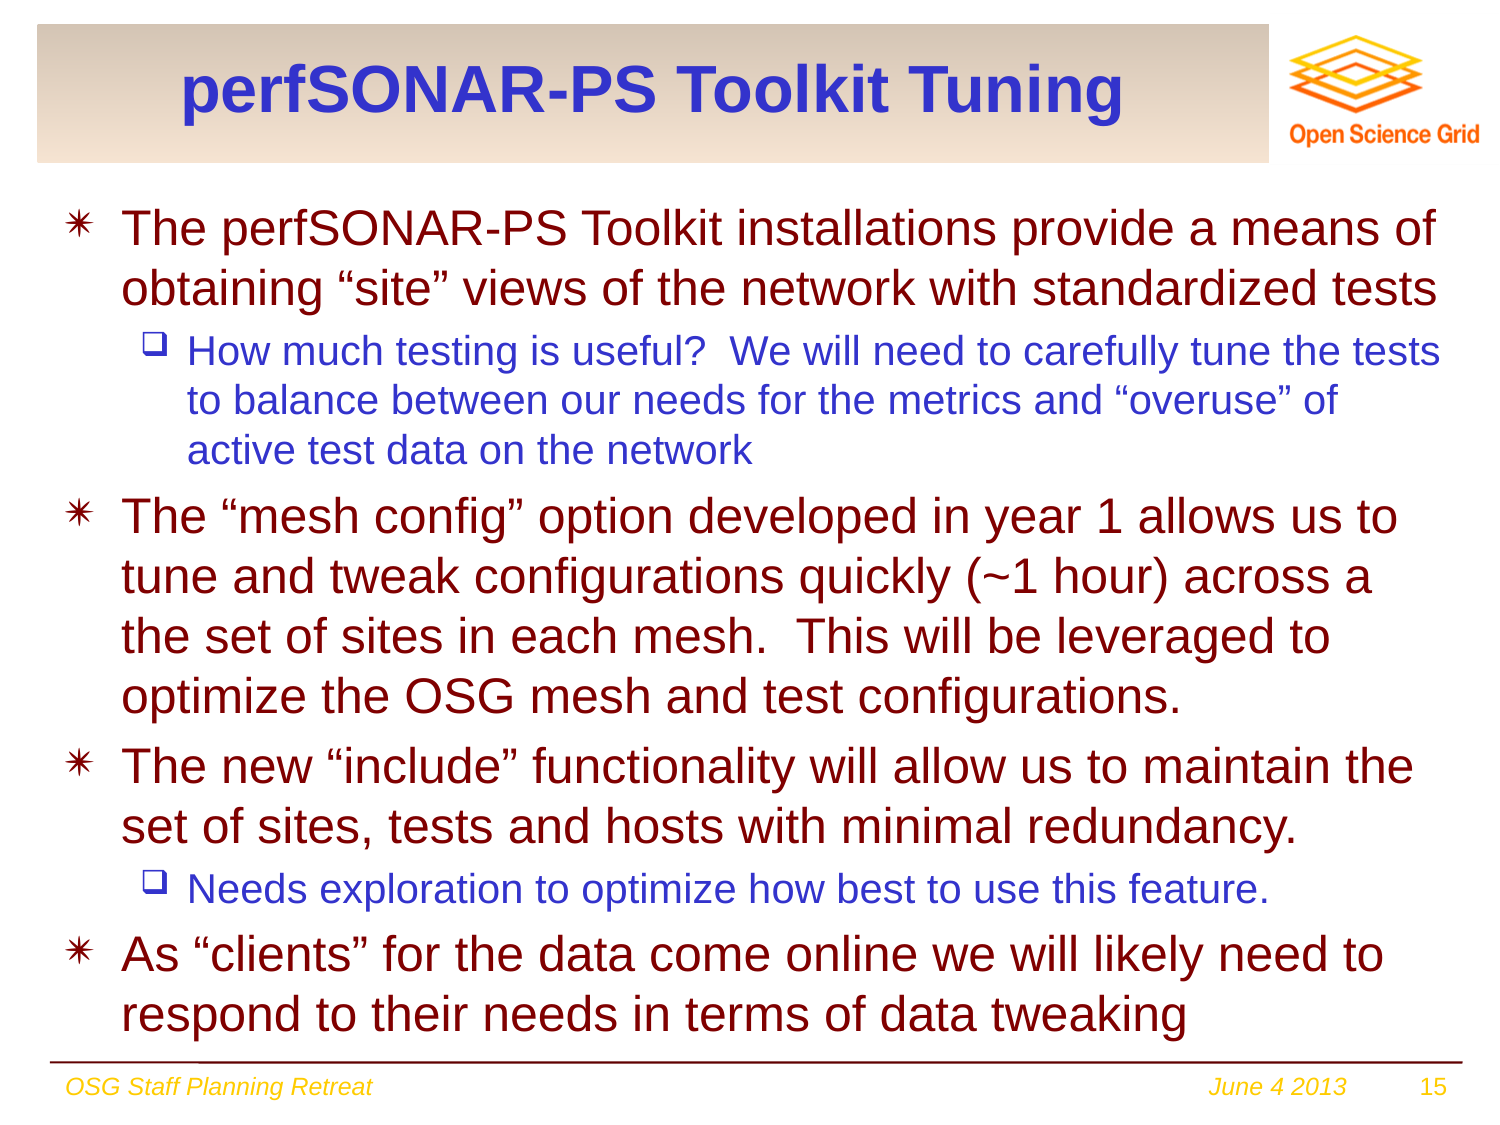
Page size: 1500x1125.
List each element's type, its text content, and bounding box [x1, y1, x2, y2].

picture [1269, 12, 1500, 166]
list The perfSONAR-PS Toolkit installations provide a means of obtaining “site” views of the network with standardized tests How much testing is useful? We will need to carefully tune the tests to balance between our needs for the metrics and “overuse” of active test data on the network The “mesh config” option developed in year 1 allows us to tune and tweak configurations quickly (~1 hour) across a the set of sites in each mesh. This will be leveraged to optimize the OSG mesh and test configurations. The new “include” functionality will allow us to maintain the set of sites, tests and hosts with minimal redundancy. Needs exploration to optimize how best to use this feature. As “clients” for the data come online we will likely need to respond to their needs in terms of data tweaking [49, 187, 1463, 1063]
footer OSG Staff Planning Retreat [49, 1062, 546, 1125]
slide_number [547, 1062, 1363, 1125]
slide_number 15 [1374, 1062, 1463, 1125]
title perfSONAR-PS Toolkit Tuning [37, 24, 1270, 163]
